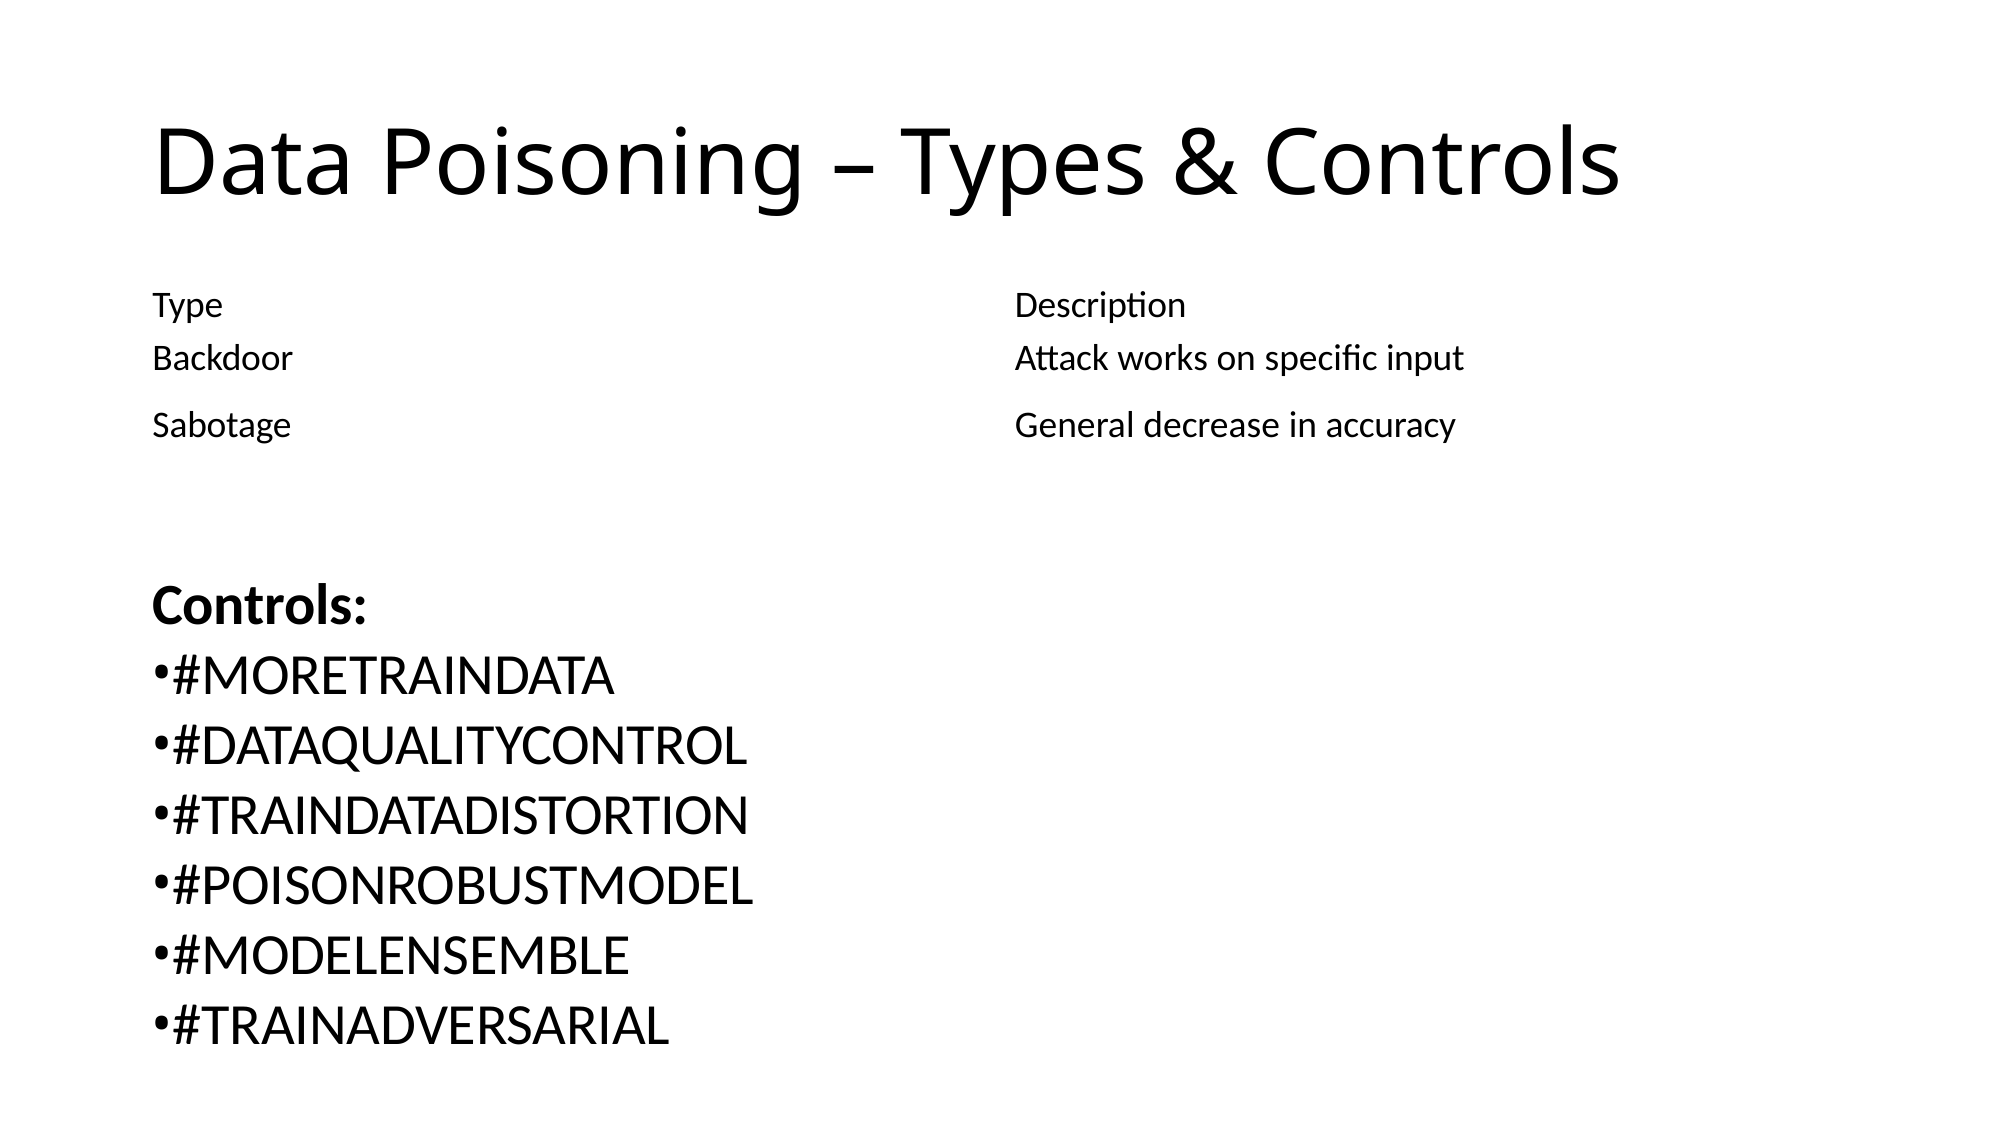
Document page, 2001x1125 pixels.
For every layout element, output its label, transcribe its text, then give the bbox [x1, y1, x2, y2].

text_box Controls: #MORETRAINDATA #DATAQUALITYCONTROL #TRAINDATADISTORTION #POISONROBUSTMODEL #MODELENSEMBLE #TRAINADVERSARIAL [150, 564, 767, 1057]
table_cell Attack works on specific input [655, 340, 1473, 400]
table_cell General decrease in accuracy [655, 400, 1473, 449]
title Data Poisoning – Types & Controls [41, 42, 1802, 291]
table_cell Sabotage [147, 400, 655, 449]
table_cell Backdoor [147, 340, 655, 400]
table_header Description [655, 292, 1473, 340]
table_header Type [147, 292, 655, 340]
